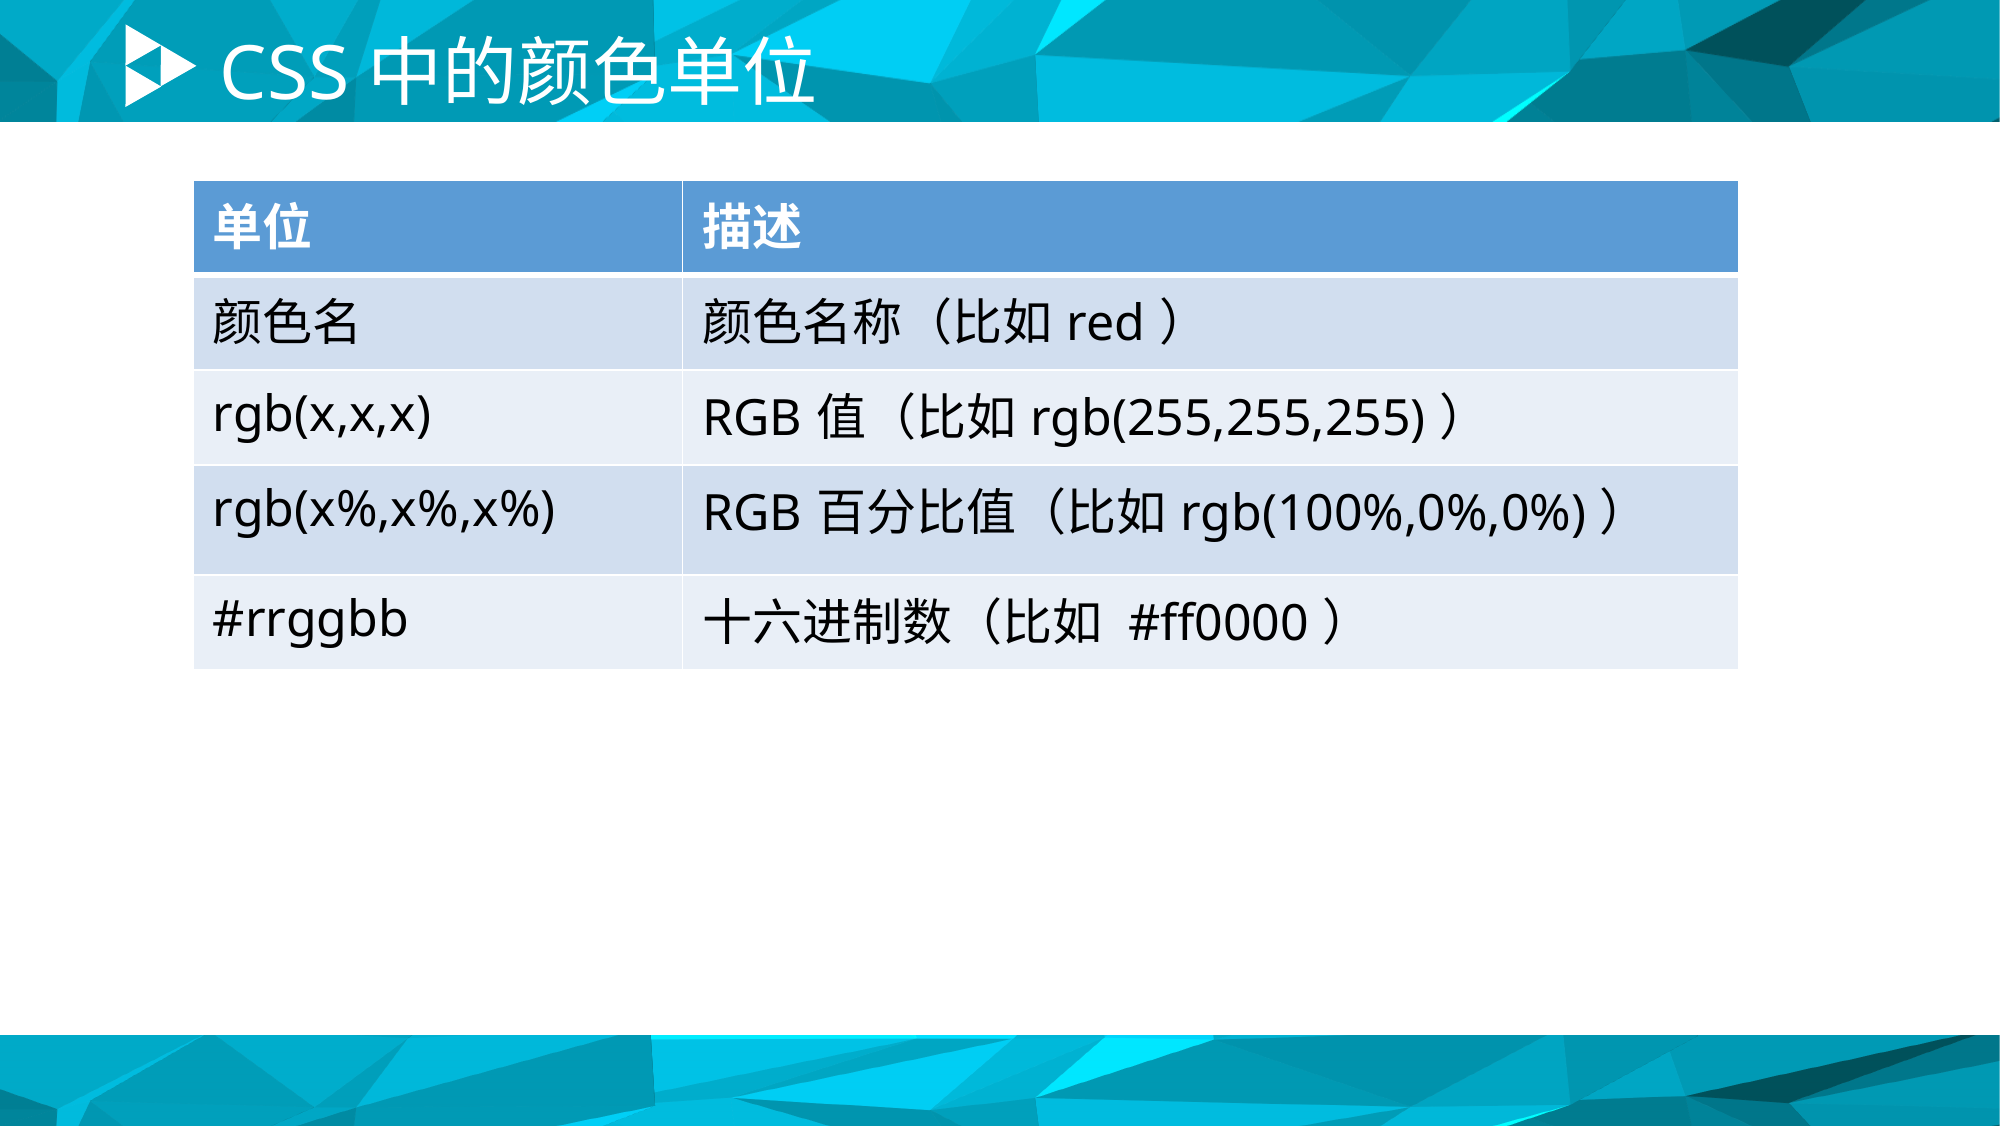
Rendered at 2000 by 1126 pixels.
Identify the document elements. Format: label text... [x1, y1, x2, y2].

table_cell 颜色名 [194, 278, 682, 369]
table_header 单位 [194, 181, 682, 272]
picture [0, 1035, 2000, 1126]
table_cell 十六进制数（比如 #ff0000） [683, 576, 1738, 669]
table_cell RGB百分比值（比如rgb(100%,0%,0%)） [683, 466, 1738, 574]
table_cell rgb(x%,x%,x%) [194, 466, 682, 574]
table_cell 颜色名称（比如red） [683, 278, 1738, 369]
table_cell rgb(x,x,x) [194, 371, 682, 464]
table_header 描述 [683, 181, 1738, 272]
table_cell RGB值（比如rgb(255,255,255)） [683, 371, 1738, 464]
table_cell #rrggbb [194, 576, 682, 669]
title CSS中的颜色单位 [201, 23, 1927, 127]
picture [0, 0, 2000, 122]
